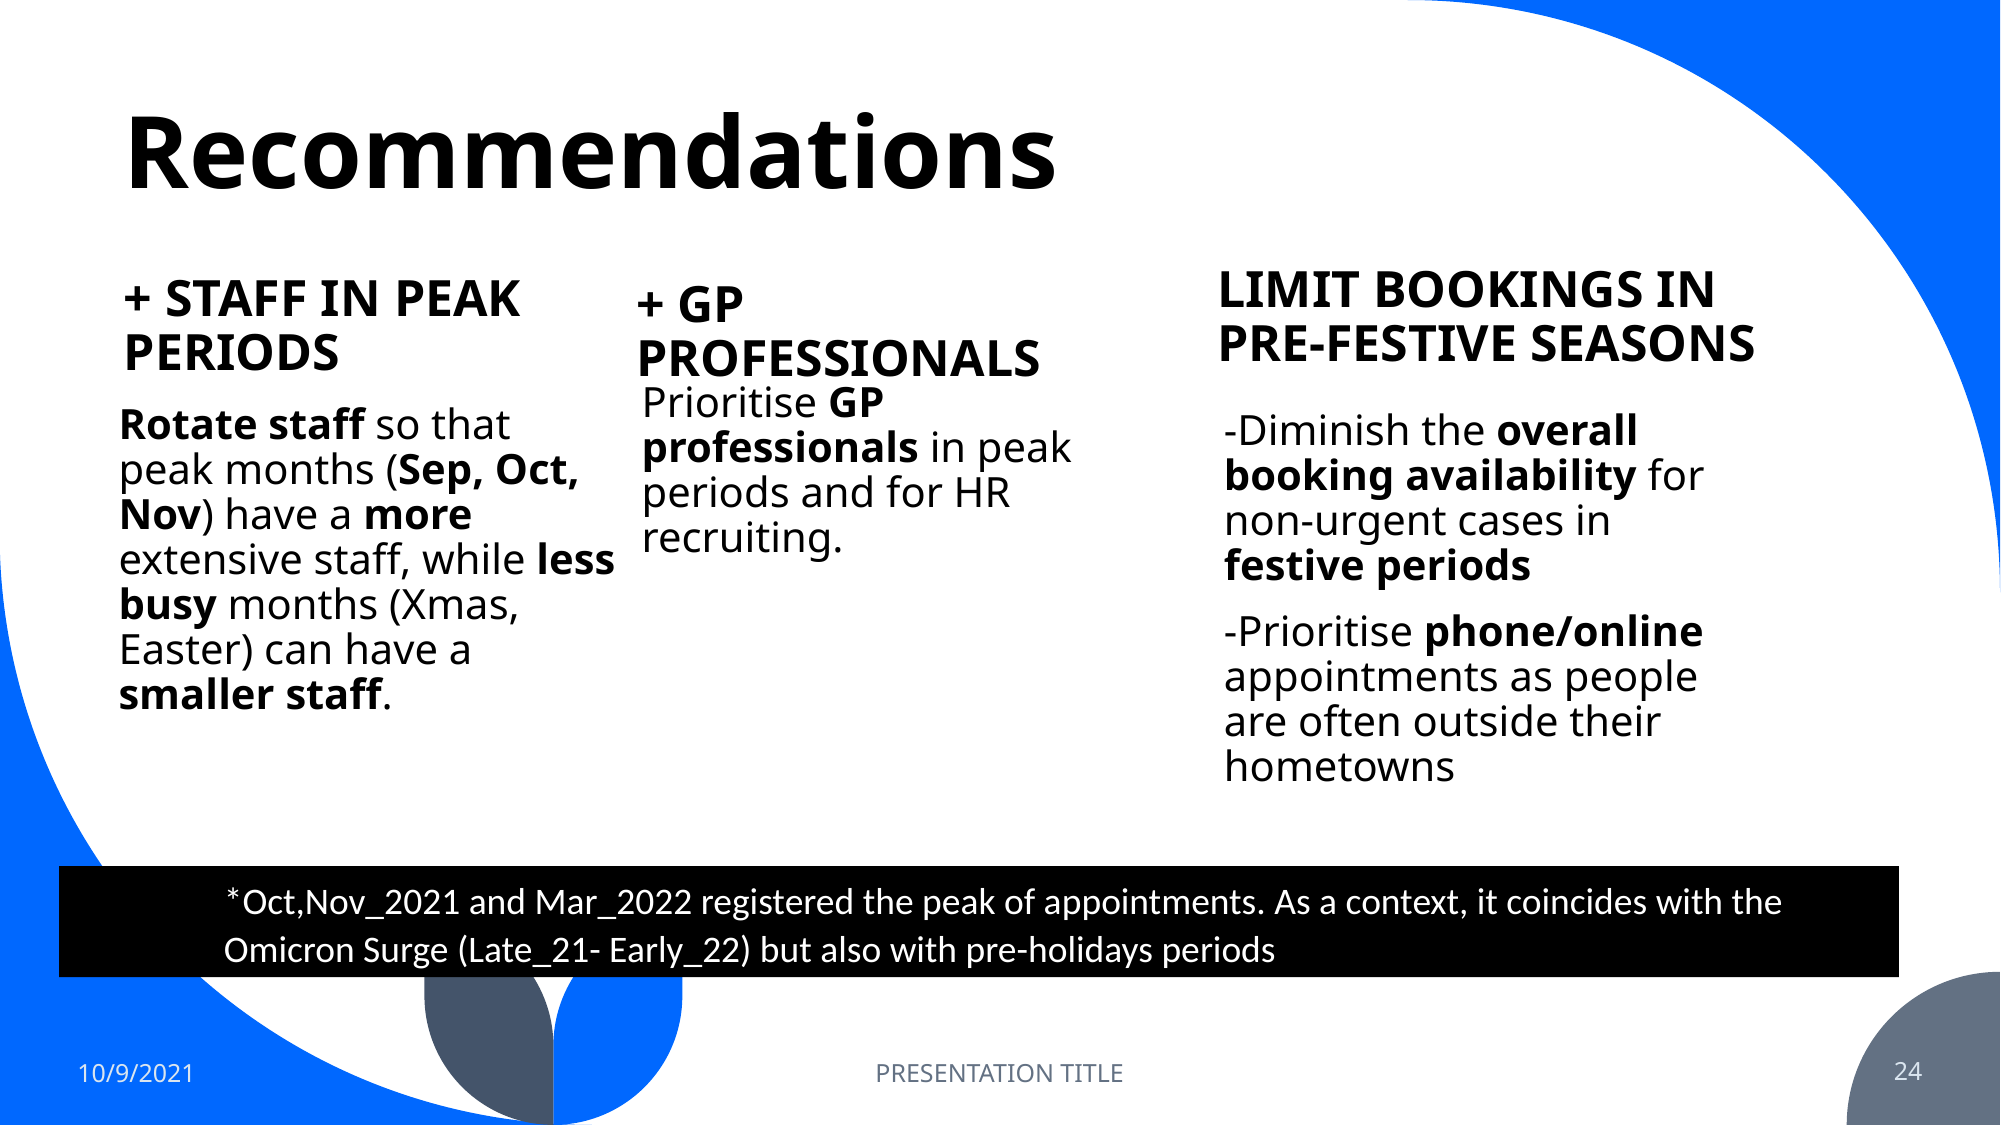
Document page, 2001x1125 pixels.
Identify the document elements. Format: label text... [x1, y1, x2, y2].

slide_number 24 [1665, 1042, 1938, 1103]
text_box Prioritise GP professionals in peak periods and for HR recruiting. [626, 374, 1155, 839]
text_box *Oct,Nov_2021 and Mar_2022 registered the peak of appointments. As a context, it coincides with the Omicron Surge (Late_21- Early_22) but also with pre-holidays periods [59, 866, 1899, 978]
list Rotate staff so that peak months (Sep, Oct, Nov) have a more extensive staff, while less busy months (Xmas, Easter) can have a smaller staff. [103, 395, 632, 860]
text_box LIMIT BOOKINGS IN PRE-FESTIVE SEASONS [1202, 257, 1784, 343]
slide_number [62, 1042, 353, 1103]
list + STAFF IN PEAK PERIODS [108, 266, 630, 352]
text_box + GP PROFESSIONALS [621, 271, 1142, 358]
text_box -Diminish the overall booking availability for non-urgent cases in festive periods -Prioritise phone/online appointments as people are often outside their hometowns [1208, 401, 1737, 866]
footer PRESENTATION TITLE [662, 1042, 1338, 1103]
title Recommendations [108, 0, 1714, 218]
